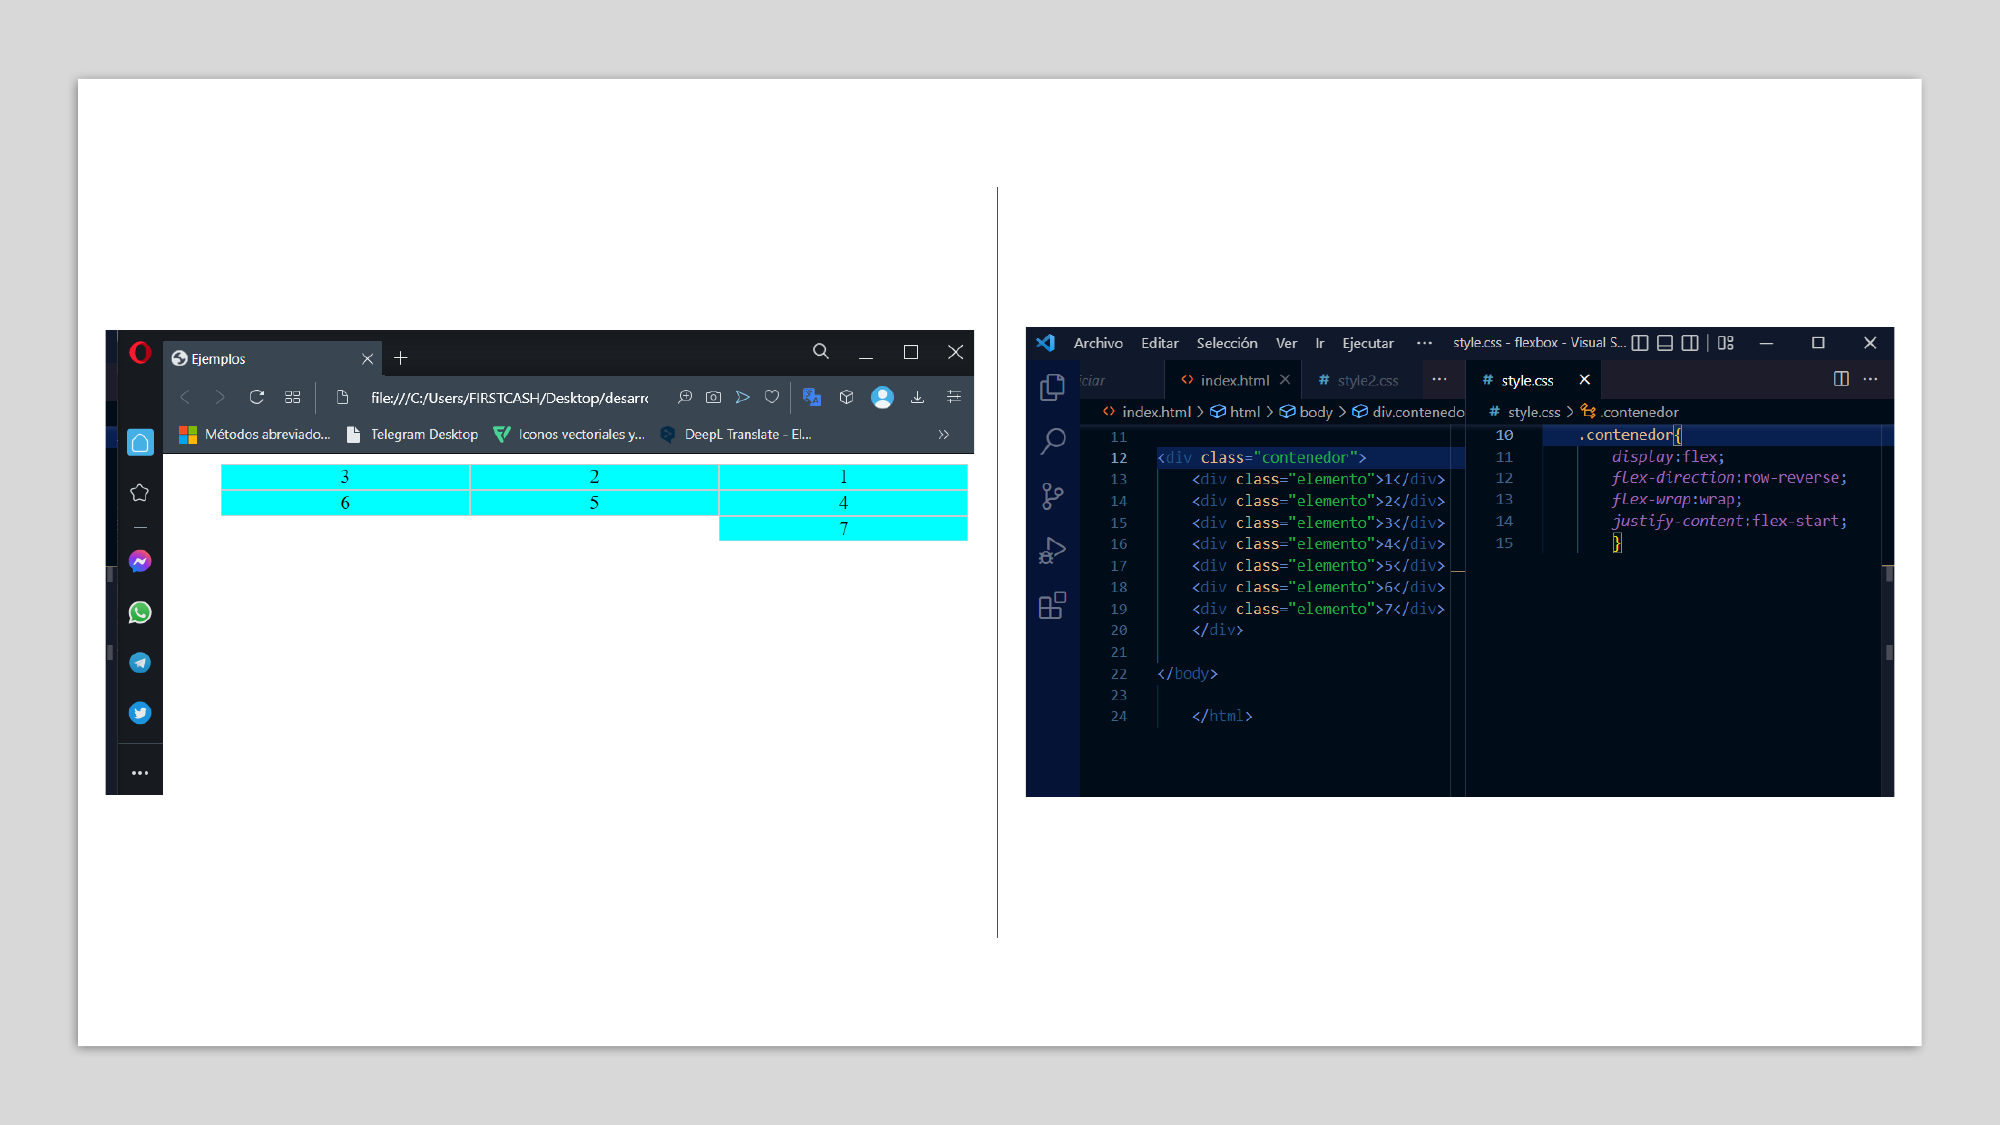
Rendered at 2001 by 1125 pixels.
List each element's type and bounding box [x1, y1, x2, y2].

text_box [0, 0, 2000, 1125]
text_box [77, 78, 1923, 1047]
picture [105, 330, 975, 795]
picture [1025, 327, 1895, 797]
